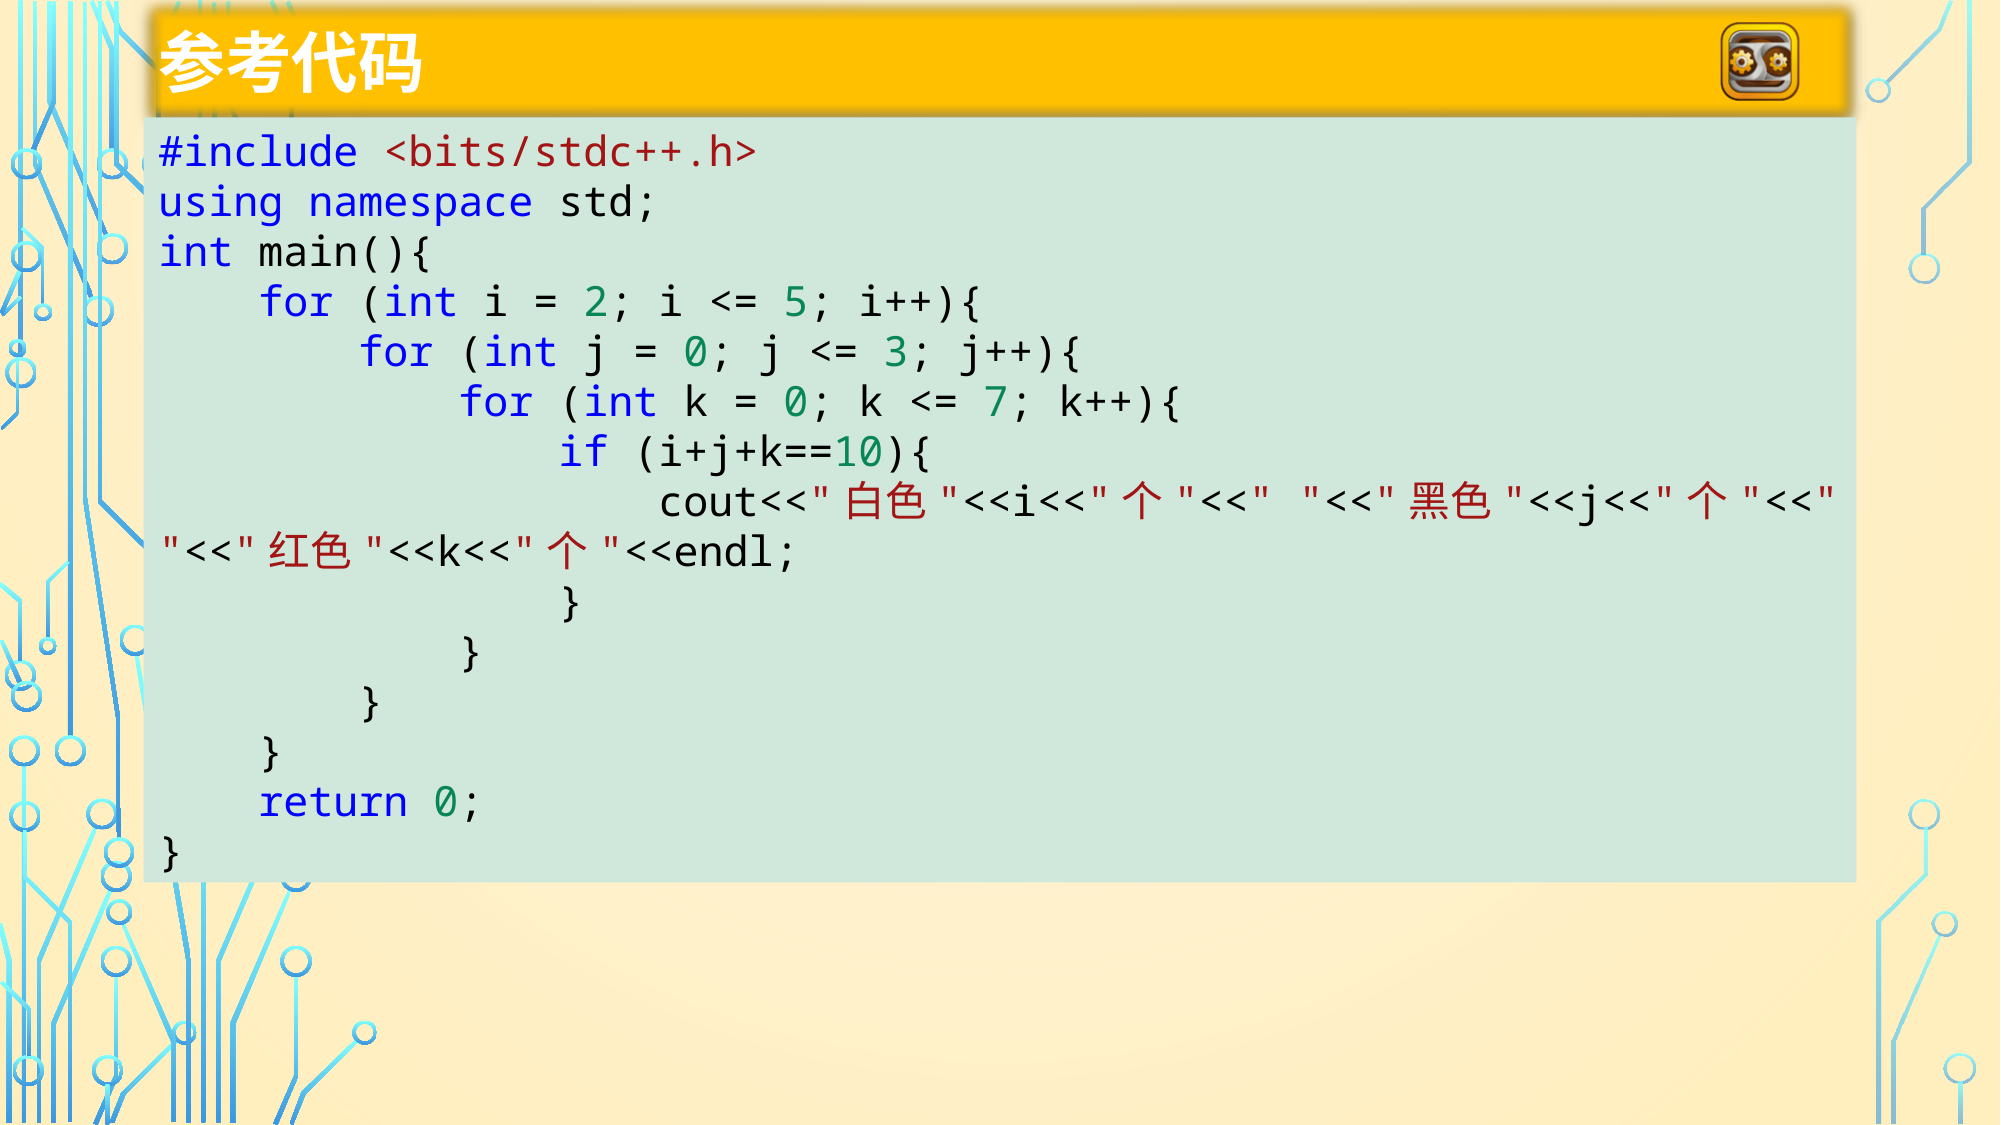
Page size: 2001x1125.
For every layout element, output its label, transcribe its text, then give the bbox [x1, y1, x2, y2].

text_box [143, 0, 1857, 123]
text_box #include <bits/stdc++.h> using namespace std; int main(){ for (int i = 2; i <= 5; i++){ for (int j = 0; j <= 3; j++){ for (int k = 0; k <= 7; k++){ if (i+j+k==10){ cout<<"白色"<<i<<"个"<<" "<<"黑色"<<j<<"个"<<" "<<"红色"<<k<<"个"<<endl; } } } } return 0; } [143, 123, 1857, 883]
